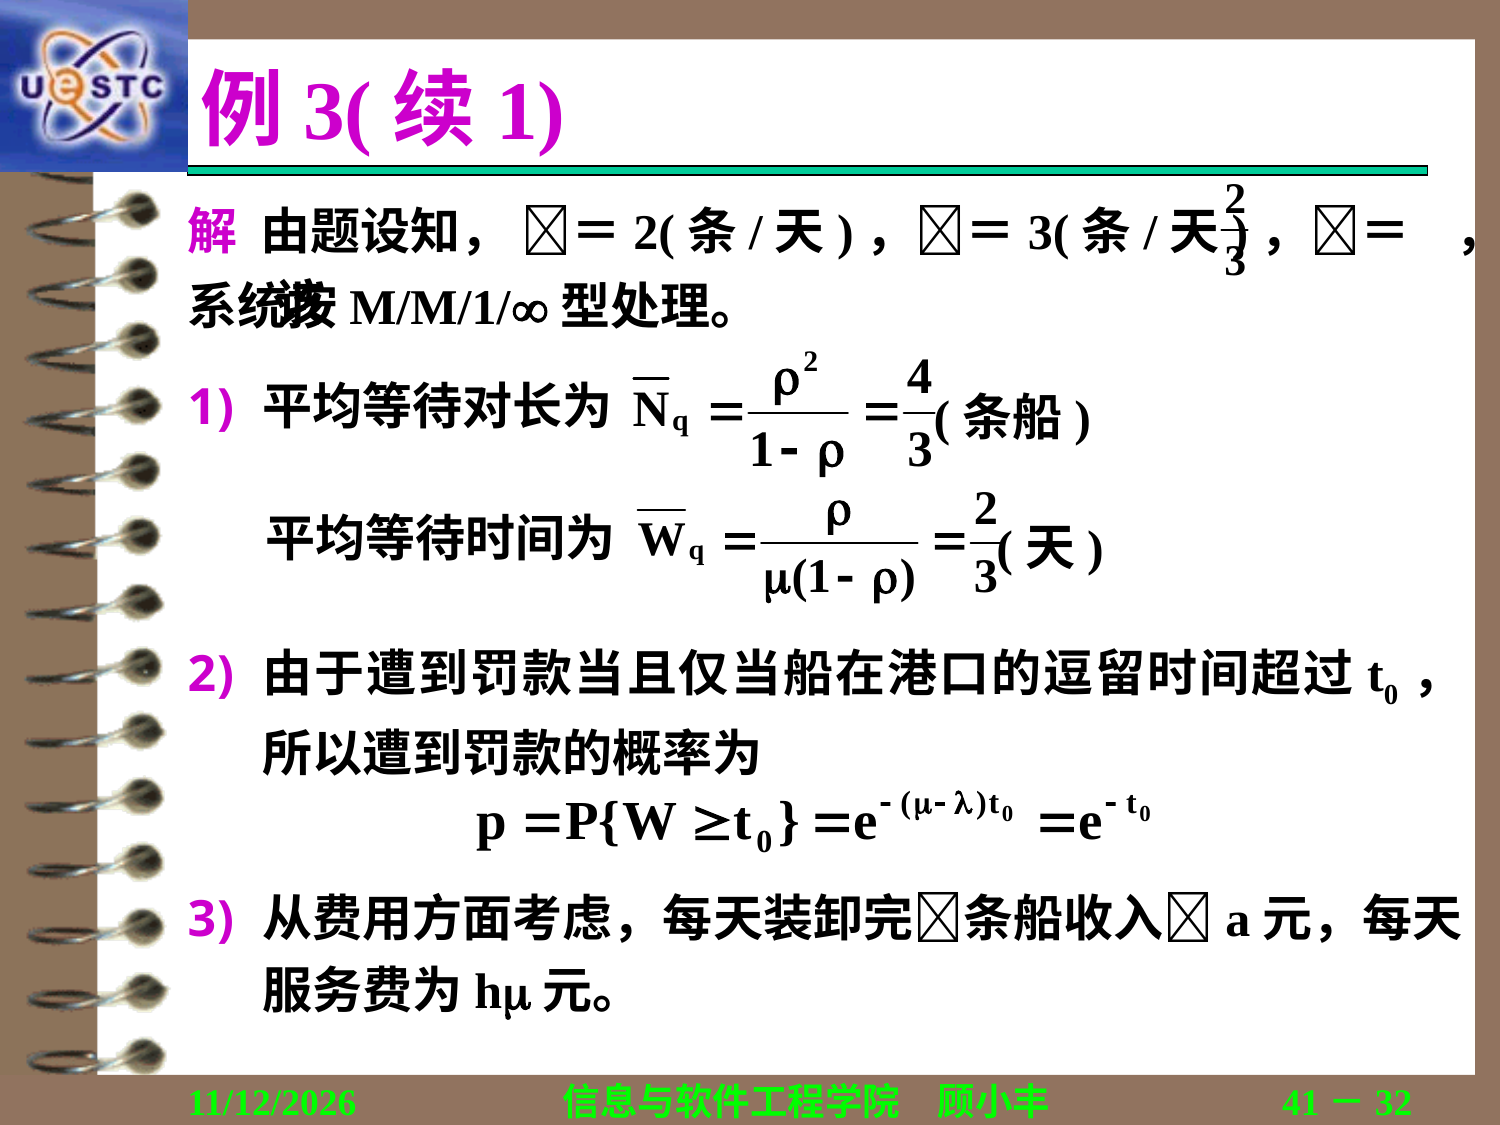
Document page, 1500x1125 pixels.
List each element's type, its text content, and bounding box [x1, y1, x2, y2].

list 解 由题设知， ＝2(条/天)，＝3(条/天)，＝ ，该 [187, 187, 1208, 260]
slide_number 41－32 [1162, 1077, 1413, 1123]
text_box 平均等待对长为 [187, 362, 619, 435]
list 解 由题设知， ＝2(条/天)，＝3(条/天)，＝ ，该 [1262, 187, 1457, 260]
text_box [629, 474, 1010, 613]
text_box (条船) [948, 377, 1106, 453]
text_box 平均等待时间为 [251, 487, 624, 575]
title 例3(续1) [200, 56, 1425, 157]
text_box (天) [1015, 508, 1119, 584]
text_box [470, 774, 1163, 867]
text_box 从费用方面考虑，每天装卸完条船收入a元，每天服务费为h元。 [187, 874, 1463, 1019]
picture [0, 0, 194, 1075]
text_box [1213, 168, 1259, 286]
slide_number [187, 1077, 462, 1123]
text_box 由于遭到罚款当且仅当船在港口的逗留时间超过t0，所以遭到罚款的概率为 [187, 628, 1463, 782]
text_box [624, 337, 945, 479]
text_box 系统按M/M/1/型处理。 [187, 262, 1463, 335]
footer 信息与软件工程学院 顾小丰 [462, 1077, 1151, 1123]
